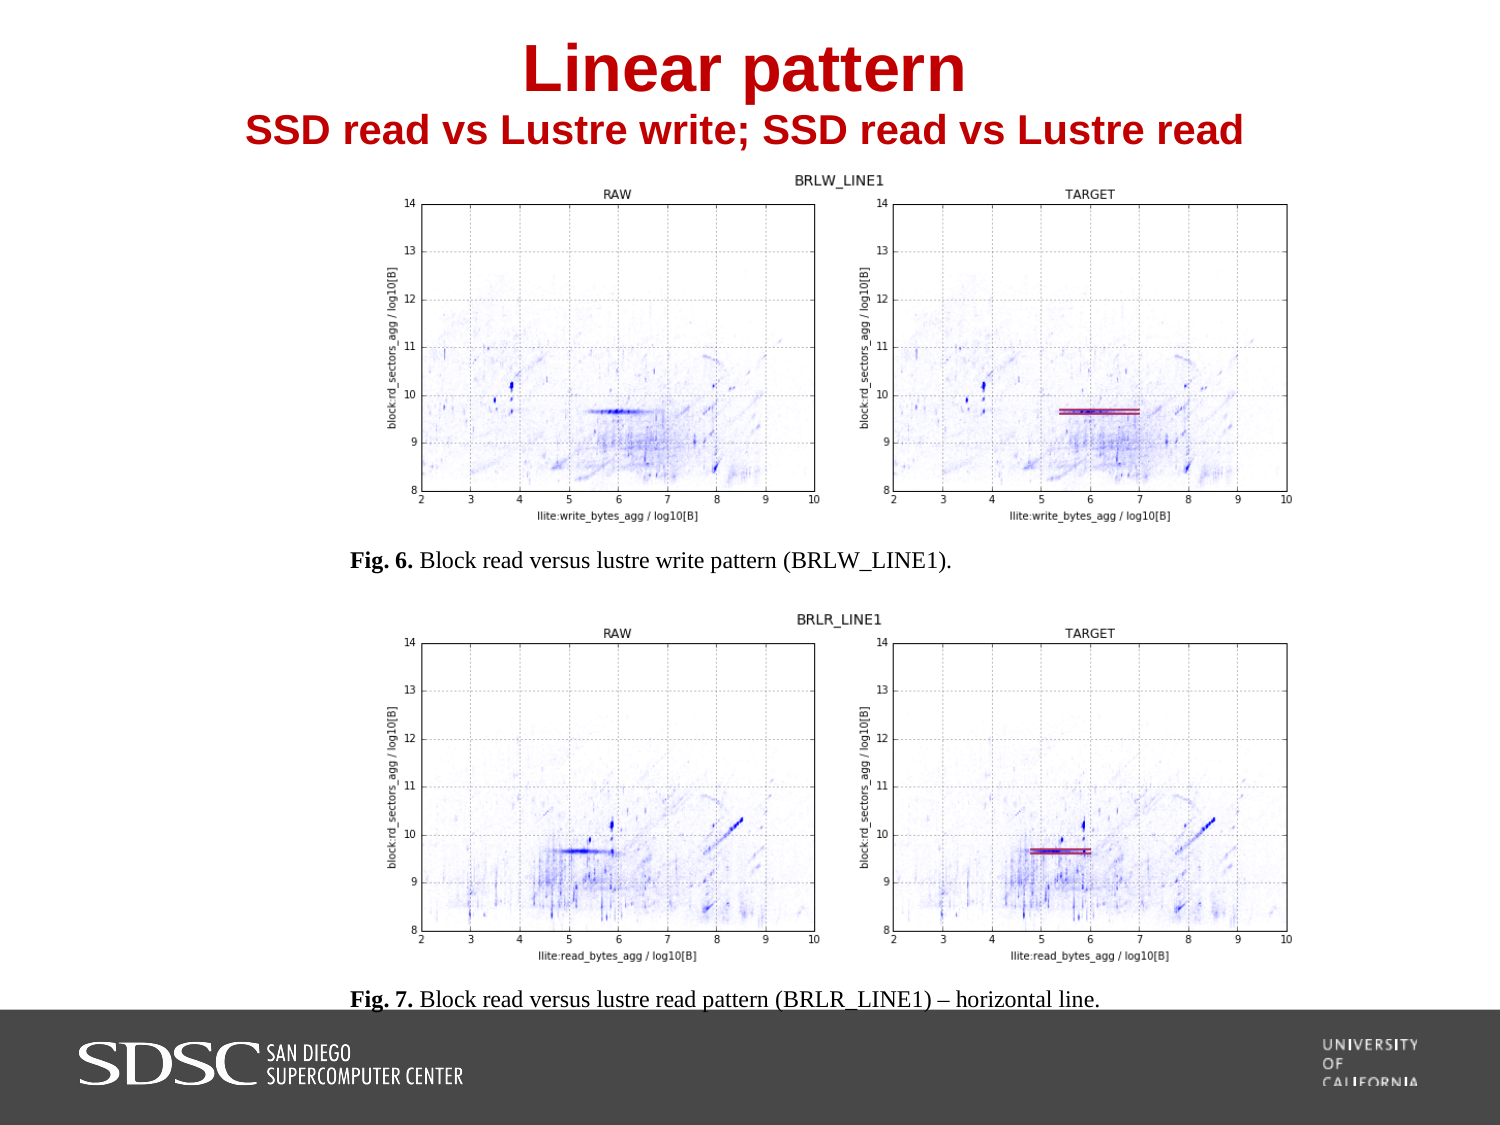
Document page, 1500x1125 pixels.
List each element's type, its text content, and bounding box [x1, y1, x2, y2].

picture [77, 134, 1301, 1086]
title Linear pattern SSD read vs Lustre write; SSD read vs Lustre read [20, 6, 1470, 178]
